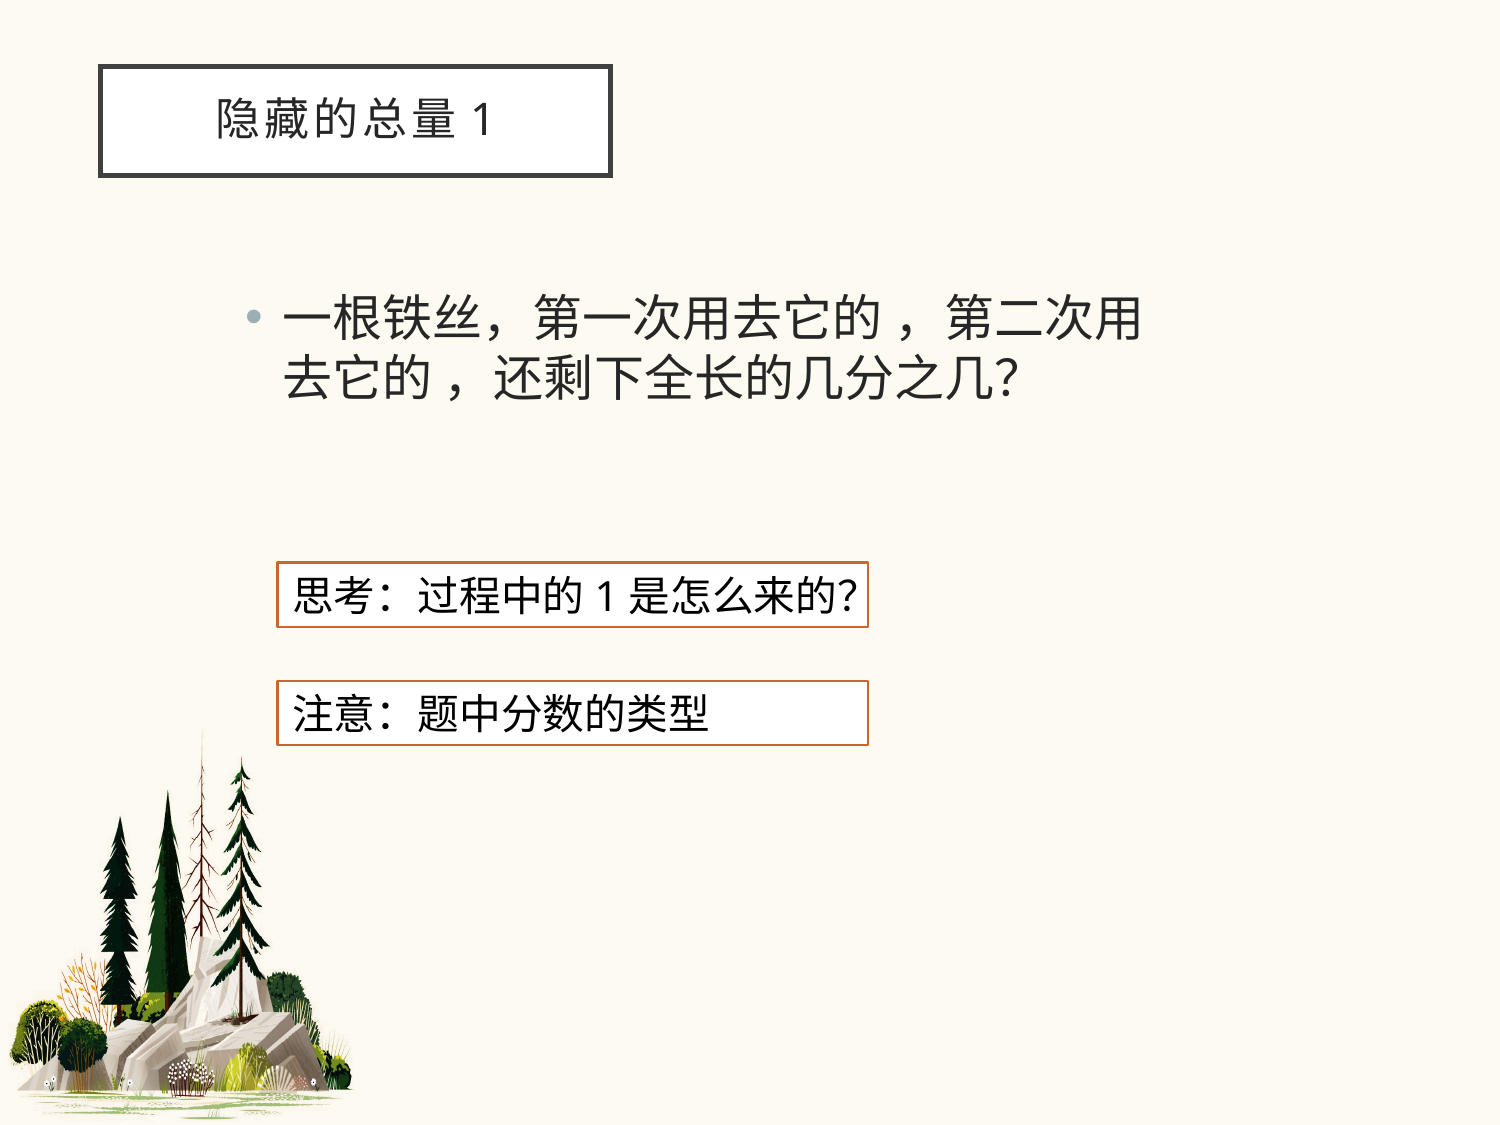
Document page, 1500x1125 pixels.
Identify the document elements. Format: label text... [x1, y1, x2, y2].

picture [0, 444, 666, 1125]
title 隐藏的总量1 [98, 64, 613, 178]
text_box 注意：题中分数的类型 [276, 680, 869, 746]
text_box 思考：过程中的1是怎么来的？ [276, 561, 869, 628]
